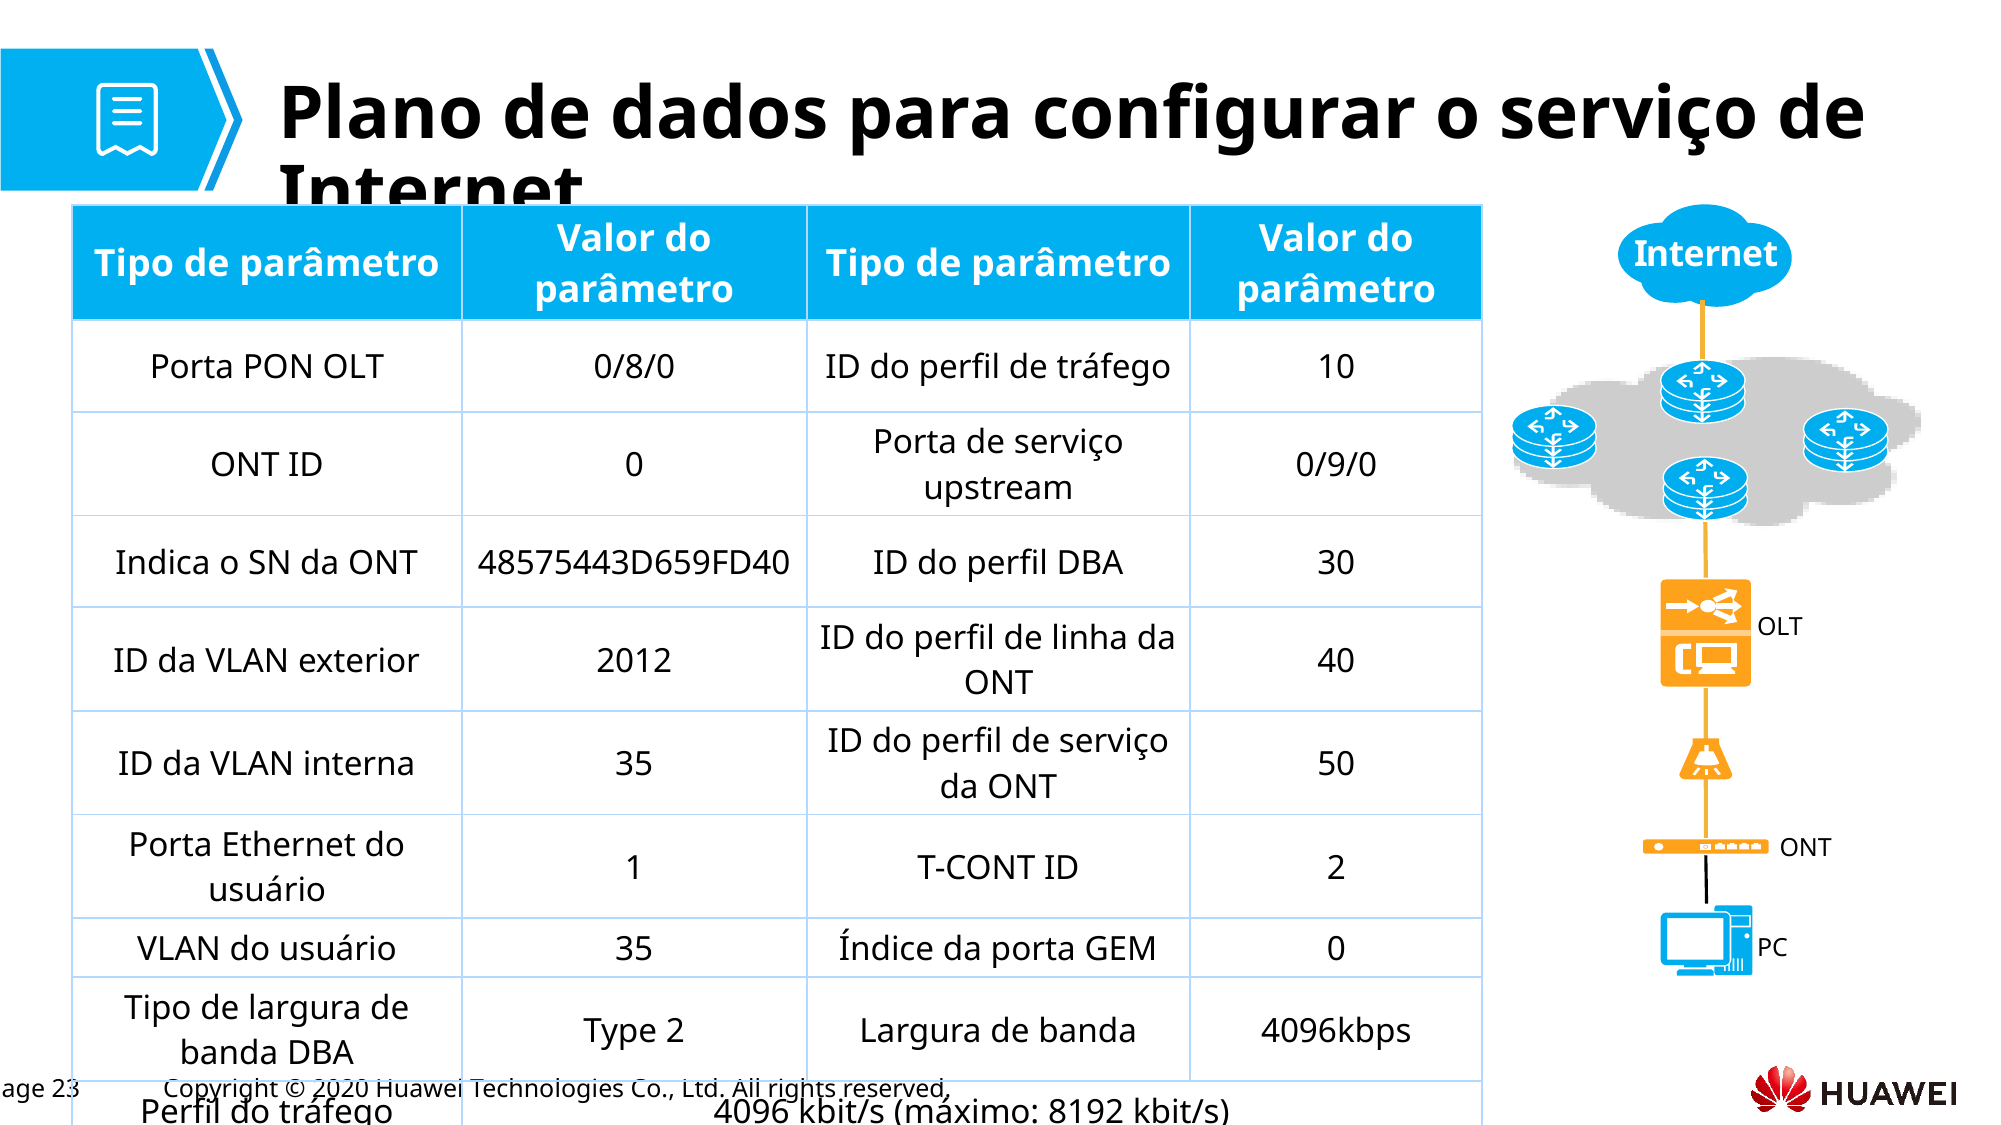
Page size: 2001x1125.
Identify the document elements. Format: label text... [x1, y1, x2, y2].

table_cell 35 [463, 712, 806, 814]
picture [1695, 363, 1710, 373]
table_cell 0 [463, 413, 806, 515]
table_cell ID do perfil de tráfego [808, 321, 1189, 411]
picture [1723, 247, 1739, 265]
table_cell 1 [463, 815, 806, 917]
table_cell 40 [1191, 608, 1481, 710]
table_cell Porta PON OLT [73, 321, 461, 411]
table_cell Perfil do tráfego [73, 1082, 461, 1125]
table_cell 35 [463, 919, 806, 976]
table_cell ID do perfil de serviço da ONT [808, 712, 1189, 814]
table_cell 0/8/0 [463, 321, 806, 411]
table_cell ID do perfil de linha da ONT [808, 608, 1189, 710]
picture [1686, 247, 1702, 266]
text_box OLT [1756, 602, 1855, 648]
picture [1636, 241, 1646, 265]
picture [1708, 247, 1719, 265]
table_cell ID da VLAN exterior [73, 608, 461, 710]
picture [1503, 350, 1933, 534]
picture [1764, 243, 1776, 266]
table_cell VLAN do usuário [73, 919, 461, 976]
picture [1614, 200, 1796, 311]
table_cell ONT ID [73, 413, 461, 515]
picture [1670, 243, 1682, 266]
picture [1658, 903, 1755, 978]
picture [1744, 247, 1761, 266]
table_cell 4096kbps [1191, 978, 1481, 1080]
table_cell ID do perfil DBA [808, 516, 1189, 606]
table_cell Type 2 [463, 978, 806, 1080]
table_cell 10 [1191, 321, 1481, 411]
picture [1751, 1066, 1956, 1112]
table_cell T-CONT ID [808, 815, 1189, 917]
table_cell 0/9/0 [1191, 413, 1481, 515]
table_cell Tipo de largura de banda DBA [73, 978, 461, 1080]
picture [1655, 577, 1756, 689]
table_cell ID da VLAN interna [73, 712, 461, 814]
table_cell 2 [1191, 815, 1481, 917]
table_cell 30 [1191, 516, 1481, 606]
table_header Valor do parâmetro [1191, 206, 1481, 319]
table_header Tipo de parâmetro [73, 206, 461, 319]
picture [1649, 247, 1666, 265]
text_box PC [1755, 924, 1855, 969]
table_cell Porta Ethernet do usuário [73, 815, 461, 917]
table_cell 4096 kbit/s (máximo: 8192 kbit/s) [463, 1082, 1481, 1125]
table_cell Largura de banda [808, 978, 1189, 1080]
table_cell 2012 [463, 608, 806, 710]
picture [1678, 378, 1692, 387]
title Plano de dados para configurar o serviço de Internet [261, 67, 1934, 173]
picture [1684, 730, 1728, 787]
table_cell Indica o SN da ONT [73, 516, 461, 606]
text_box ONT [1764, 823, 1878, 869]
table_cell Porta de serviço upstream [808, 413, 1189, 515]
table_cell 0 [1191, 919, 1481, 976]
table_cell 50 [1191, 712, 1481, 814]
table_header Tipo de parâmetro [808, 206, 1189, 319]
picture [1640, 837, 1771, 856]
picture [1712, 375, 1726, 385]
table_header Valor do parâmetro [463, 206, 806, 319]
table_cell Índice da porta GEM [808, 919, 1189, 976]
table_cell 48575443D659FD40 [463, 516, 806, 606]
